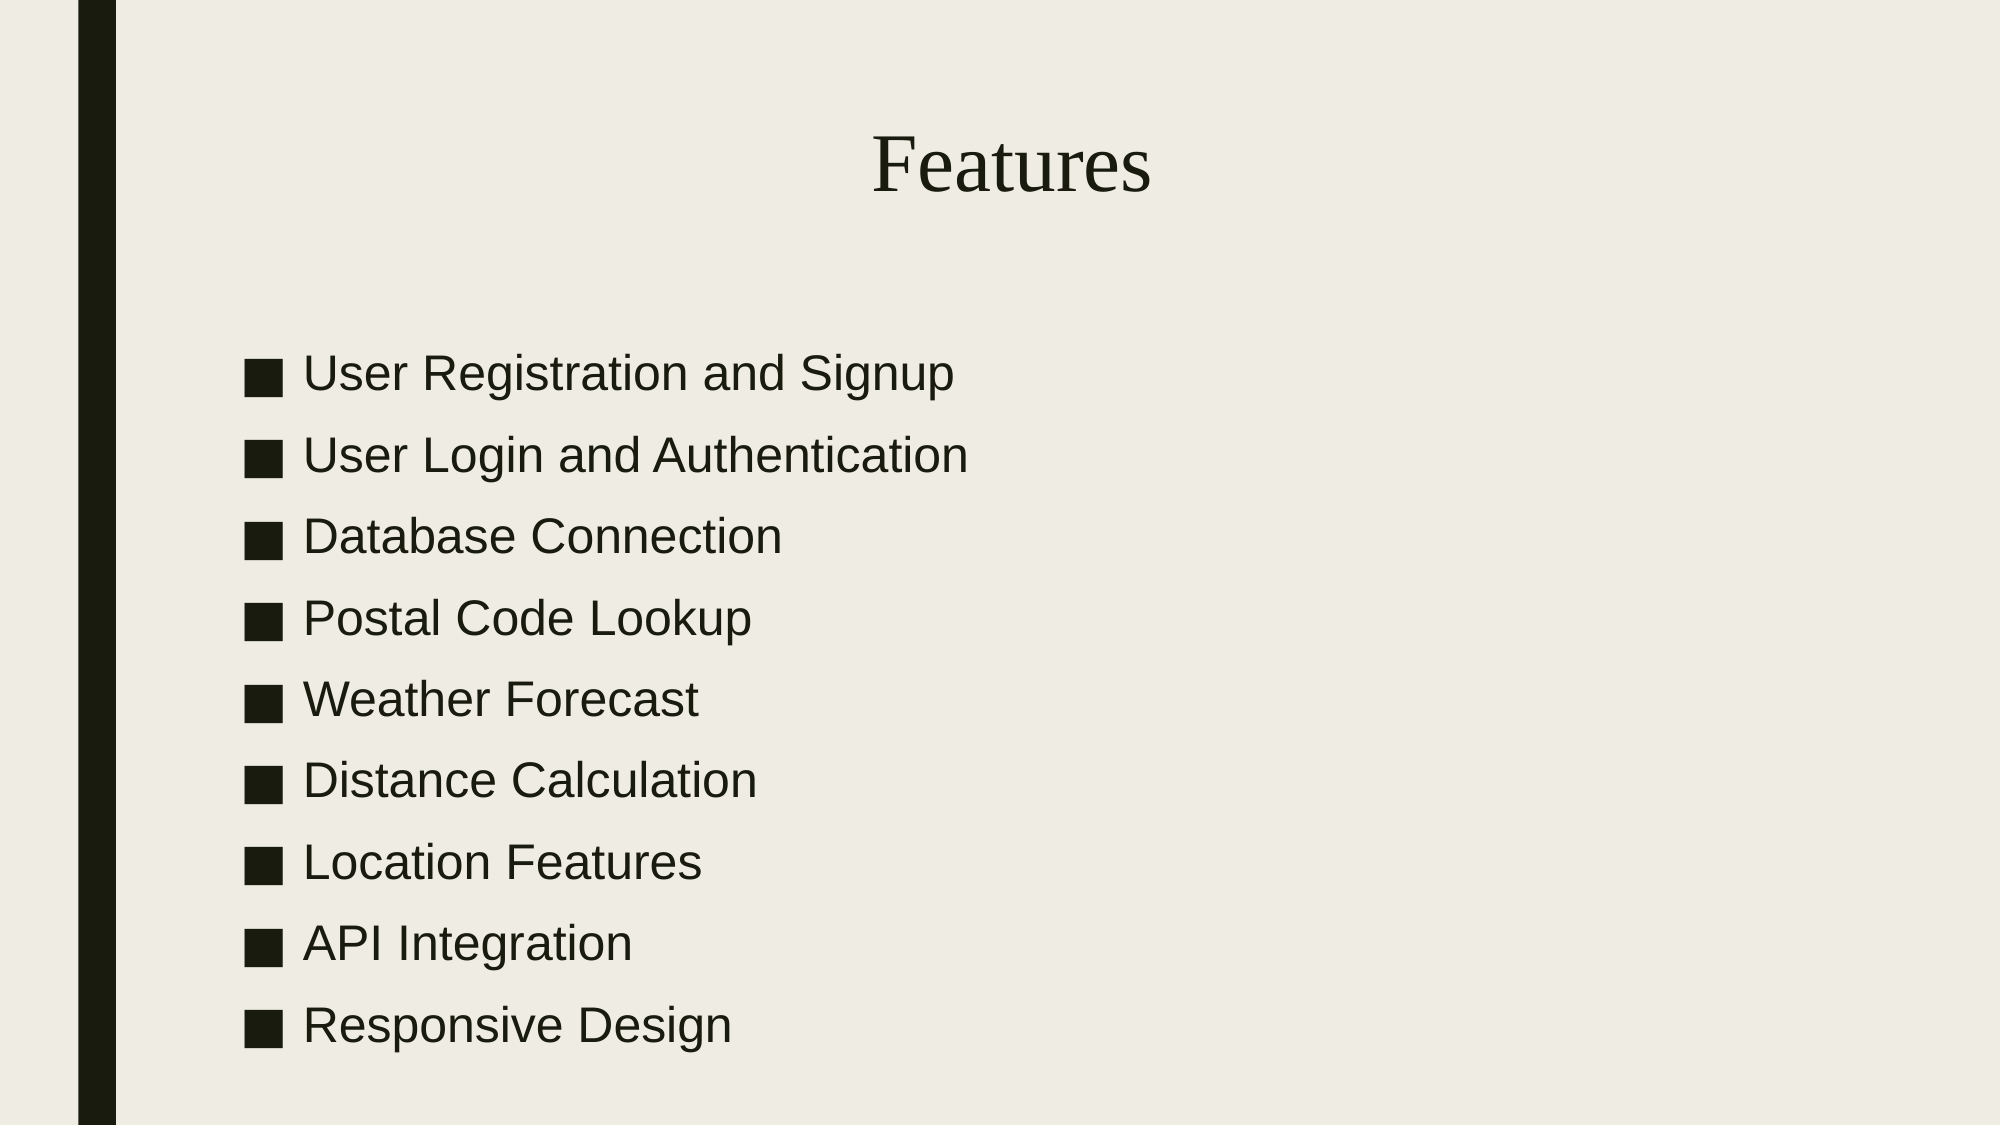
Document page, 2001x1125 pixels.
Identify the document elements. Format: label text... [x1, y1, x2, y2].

list User Registration and Signup User Login and Authentication Database Connection Postal Code Lookup Weather Forecast Distance Calculation Location Features API Integration Responsive Design [225, 338, 1800, 1088]
title Features [225, 112, 1800, 277]
